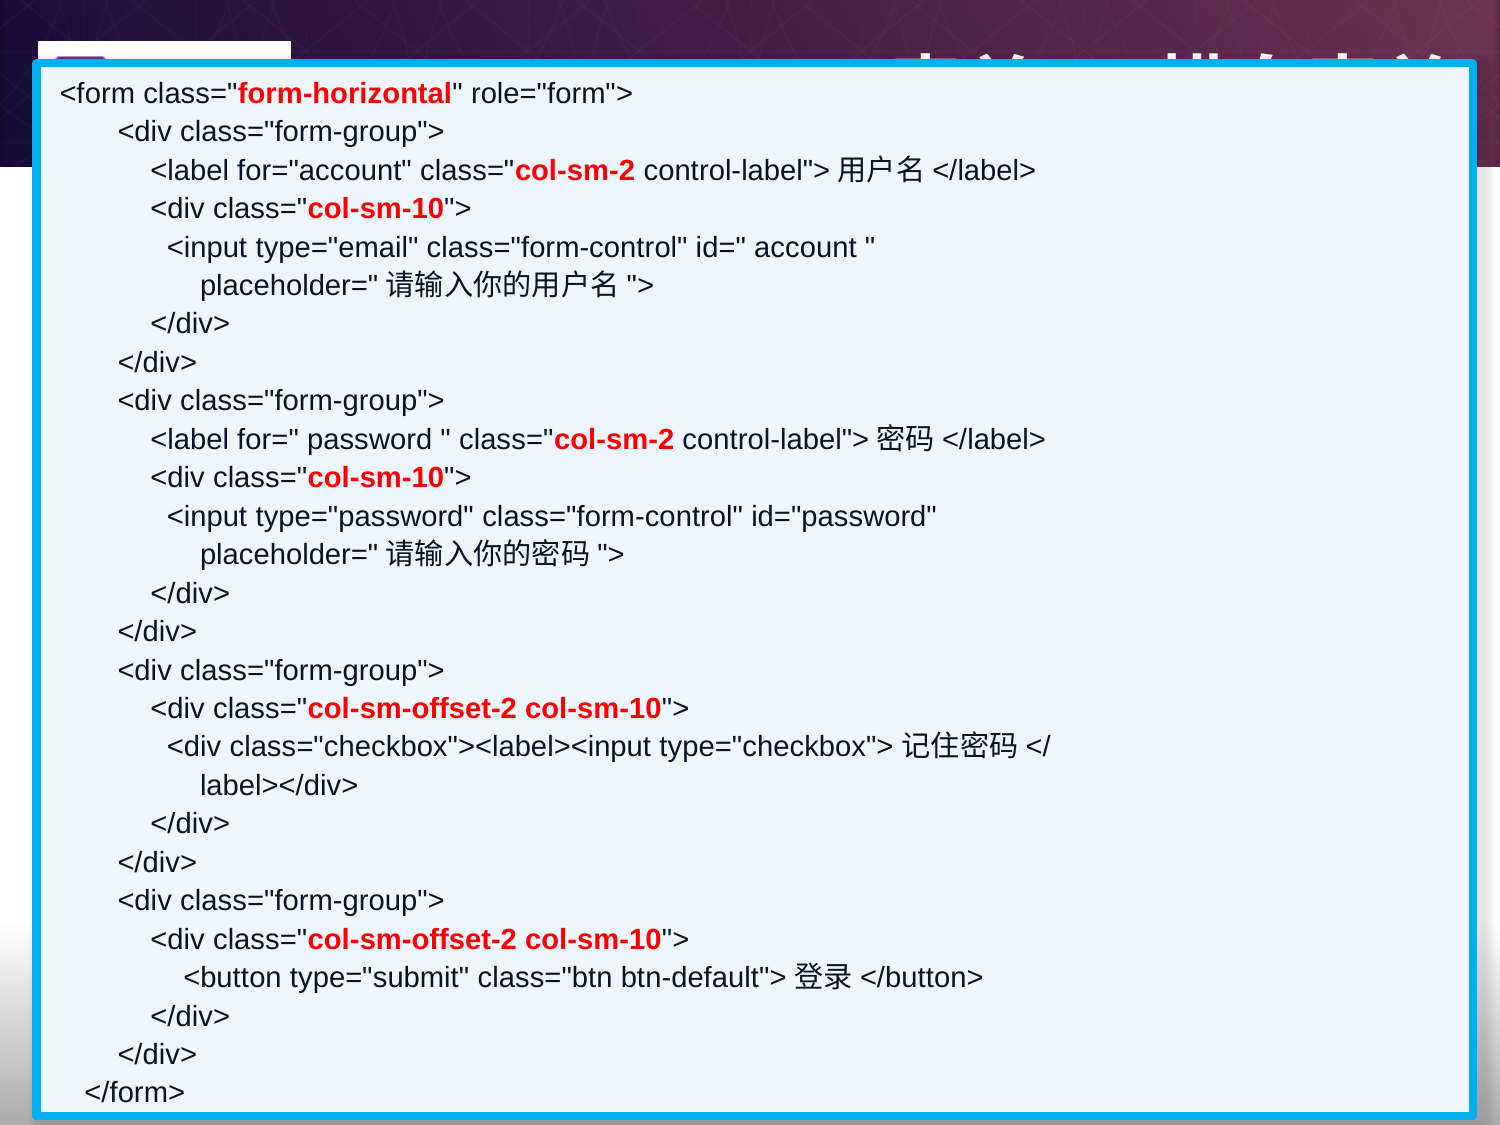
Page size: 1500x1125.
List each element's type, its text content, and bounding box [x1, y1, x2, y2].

title 表单 > 横向表单 [120, 13, 1471, 59]
picture [0, 0, 1500, 167]
text_box <form class="form-horizontal" role="form"> <div class="form-group"> <label for="account" class="col-sm-2 control-label">用户名</label> <div class="col-sm-10"> <input type="email" class="form-control" id=" account " placeholder="请输入你的用户名"> </div> </div> <div class="form-group"> <label for=" password " class="col-sm-2 control-label">密码</label> <div class="col-sm-10"> <input type="password" class="form-control" id="password" placeholder="请输入你的密码"> </div> </div> <div class="form-group"> <div class="col-sm-offset-2 col-sm-10"> <div class="checkbox"><label><input type="checkbox">记住密码</ label></div> </div> </div> <div class="form-group"> <div class="col-sm-offset-2 col-sm-10"> <button type="submit" class="btn btn-default">登录</button> </div> </div> </form> [36, 63, 1474, 1117]
